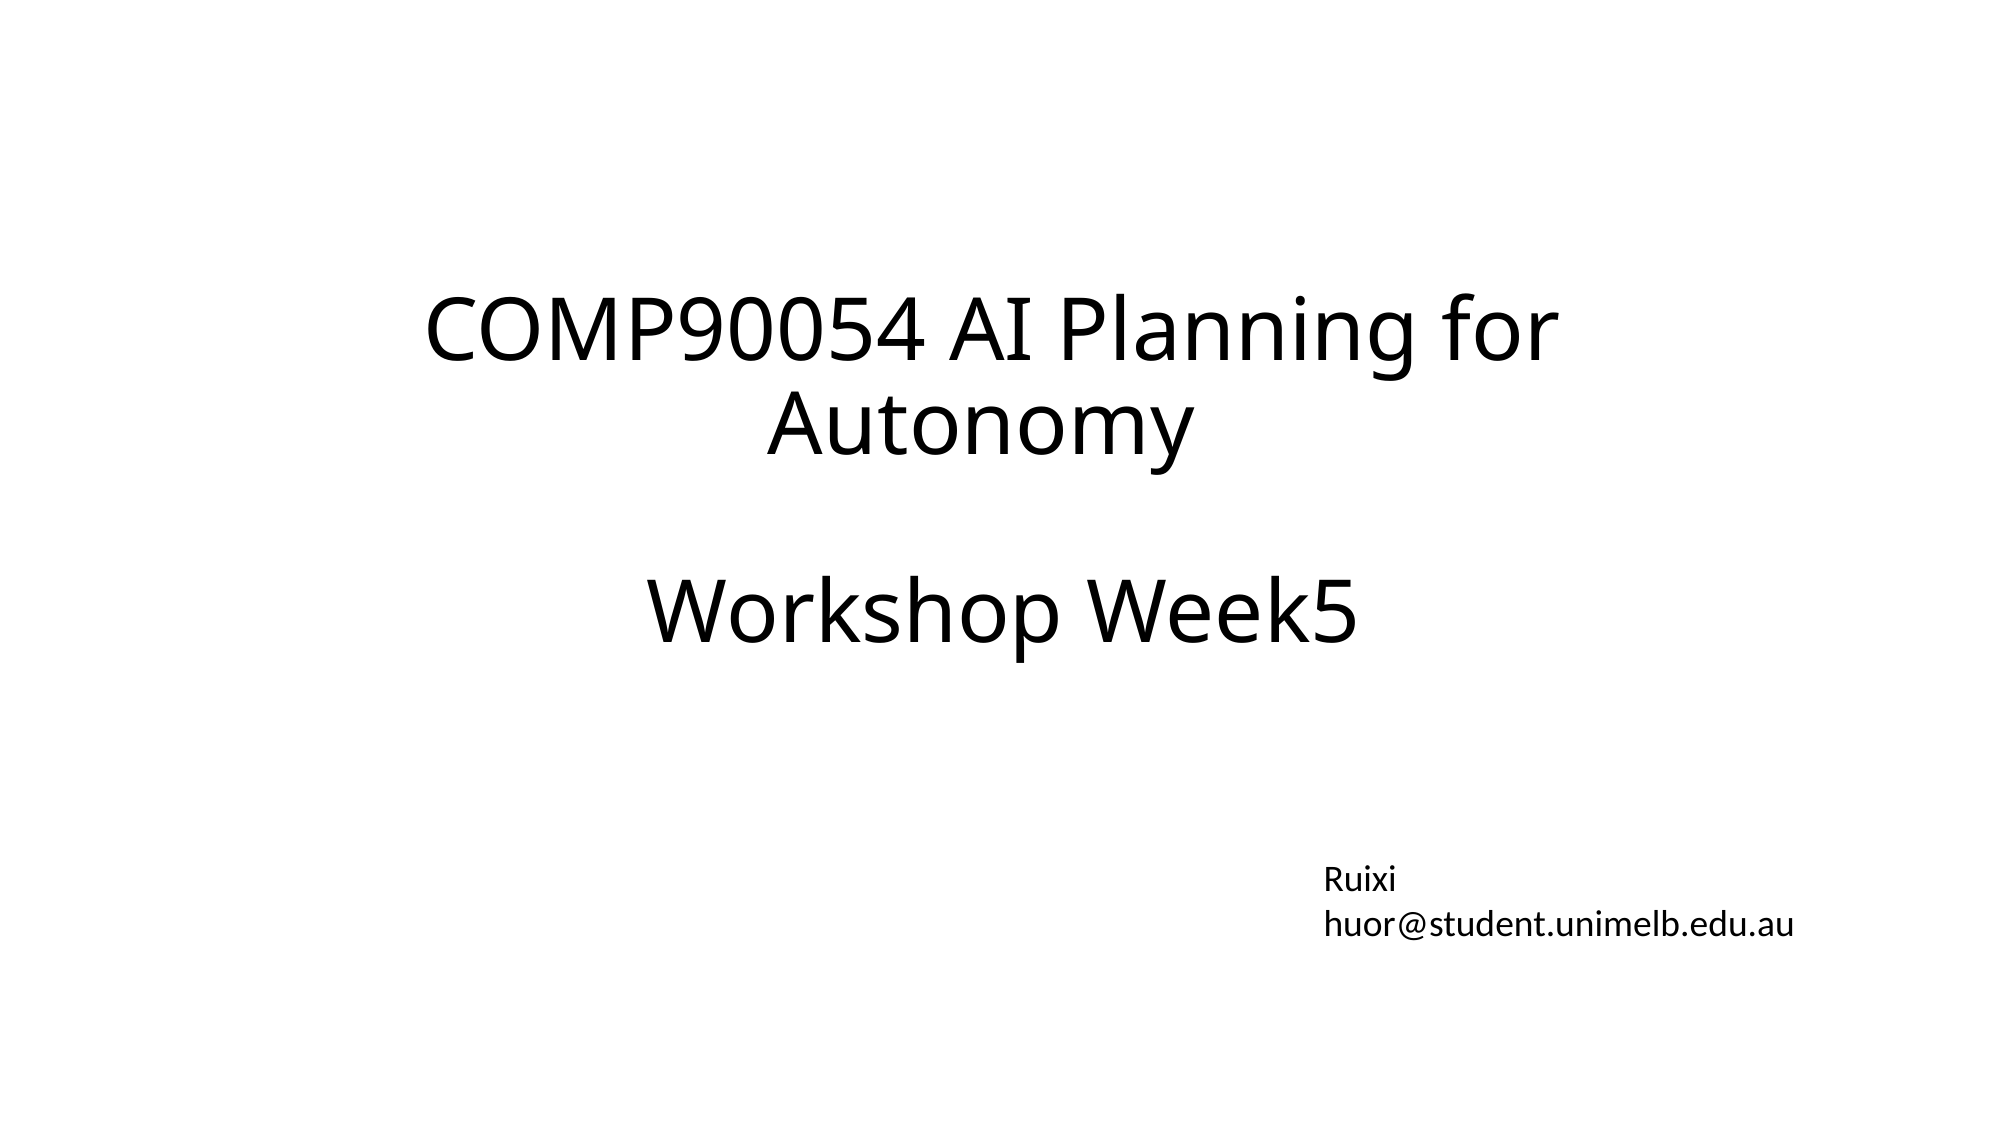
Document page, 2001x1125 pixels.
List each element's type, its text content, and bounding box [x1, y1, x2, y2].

text_box Ruixi huor@student.unimelb.edu.au [1308, 847, 2000, 952]
title COMP90054 AI Planning for Autonomy Workshop Week5 [242, 277, 1743, 670]
